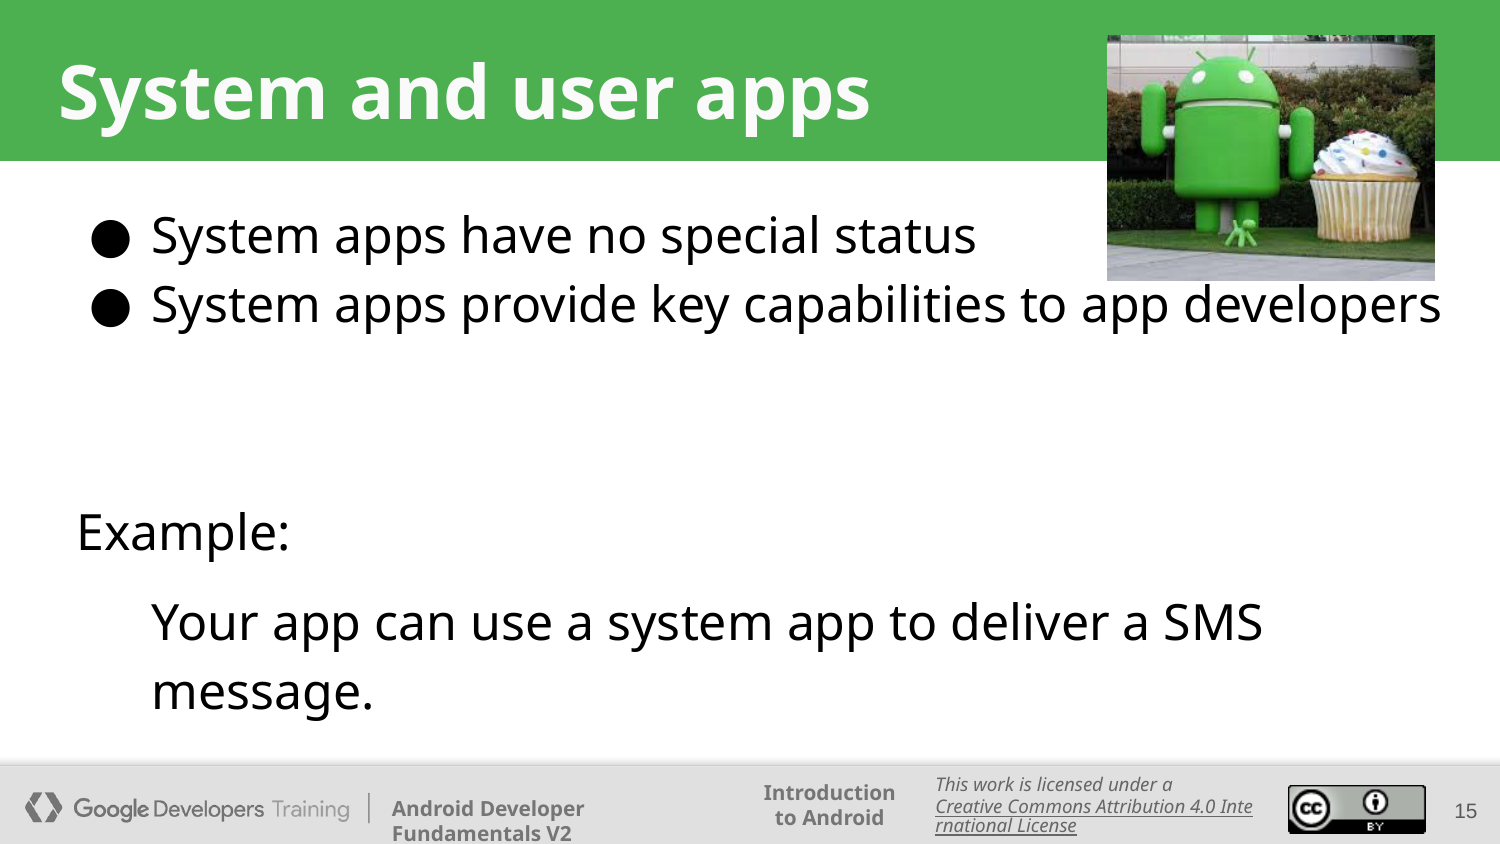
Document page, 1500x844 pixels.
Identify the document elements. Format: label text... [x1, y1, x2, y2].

picture [0, 161, 1500, 844]
slide_number ‹#› [1402, 777, 1493, 842]
picture [1106, 35, 1436, 281]
list System apps have no special status System apps provide key capabilities to app developers Example: Your app can use a system app to deliver a SMS message. [61, 98, 1460, 660]
title System and user apps [43, 29, 1441, 124]
